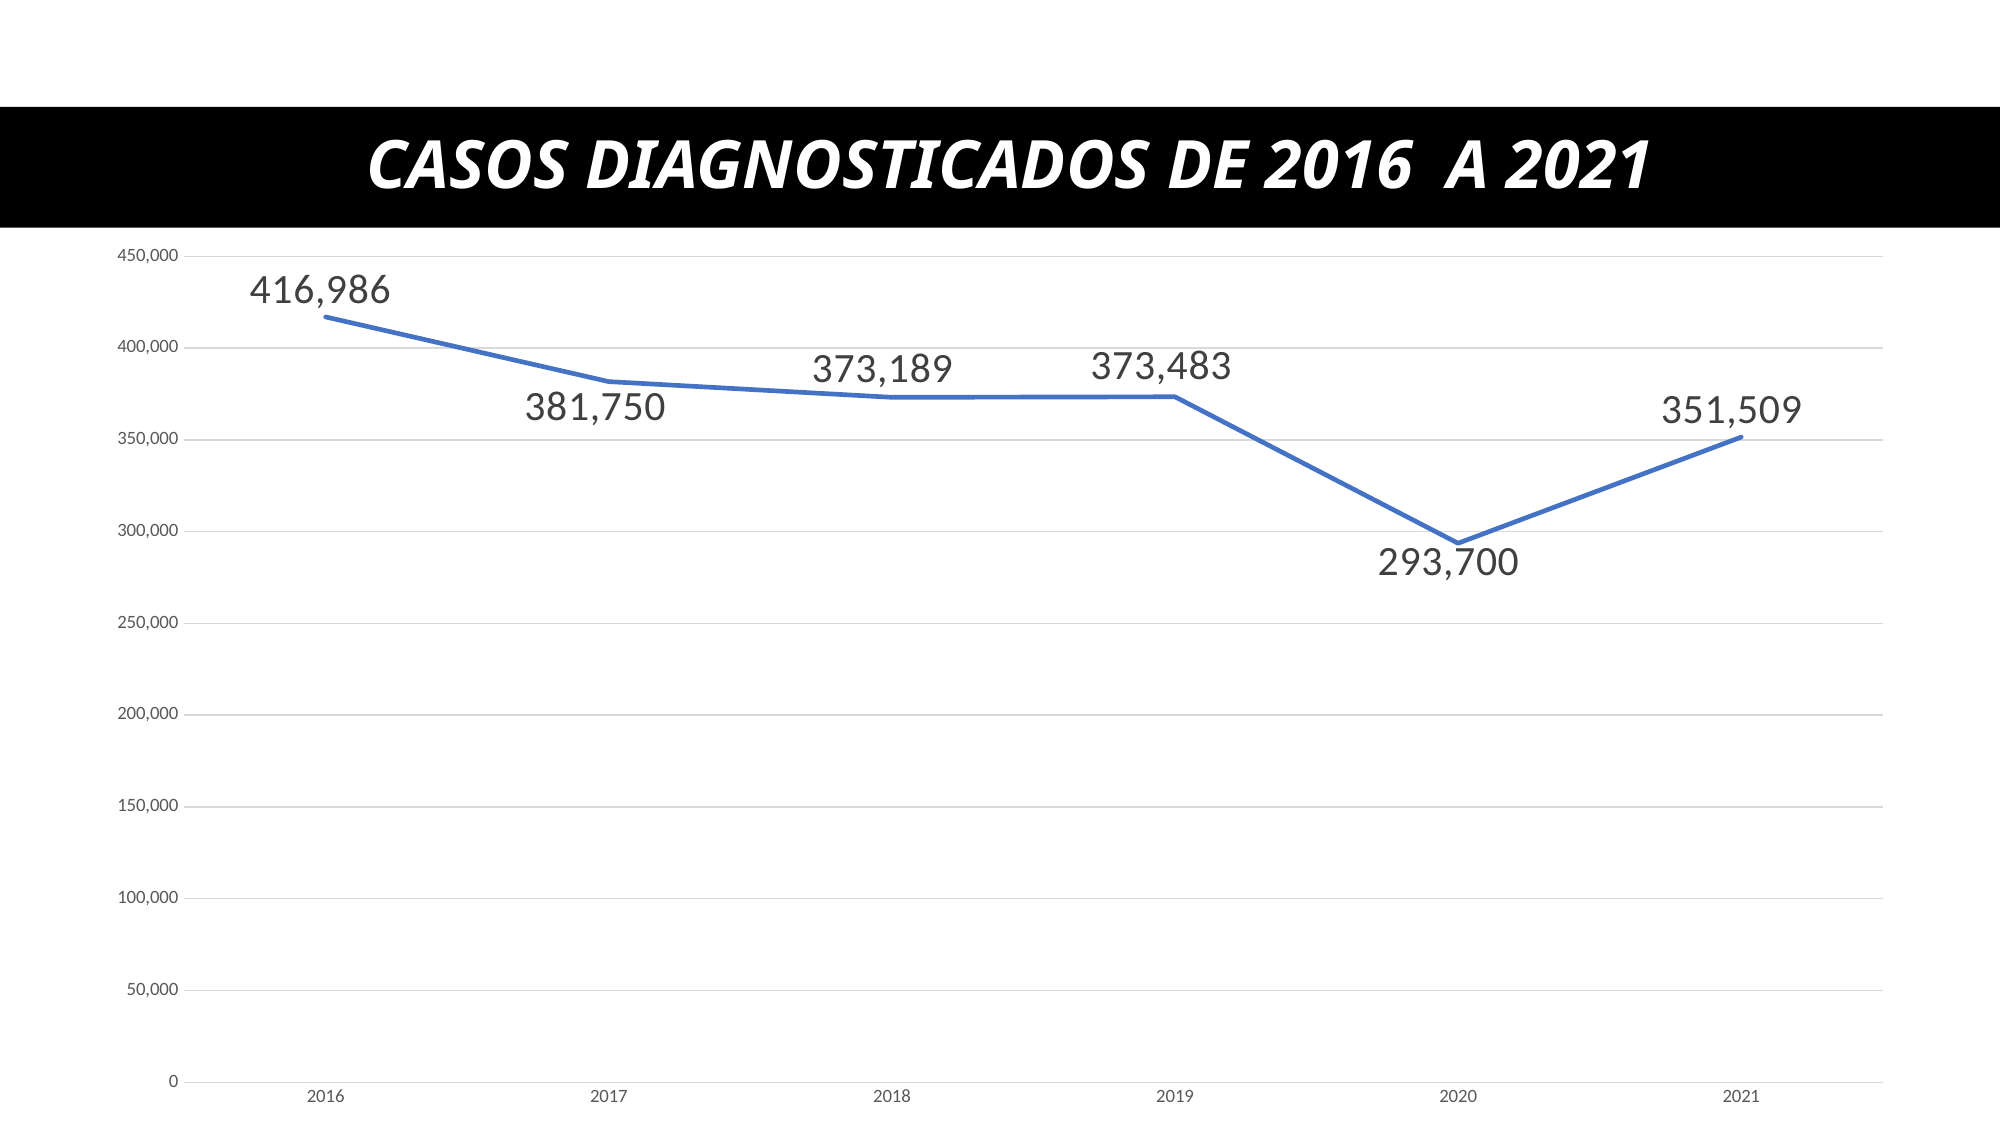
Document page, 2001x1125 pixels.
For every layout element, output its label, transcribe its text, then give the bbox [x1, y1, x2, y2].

title CASOS DIAGNOSTICADOS DE 2016 A 2021 [91, 105, 1931, 228]
chart [80, 229, 1920, 1125]
text_box [0, 106, 2000, 229]
